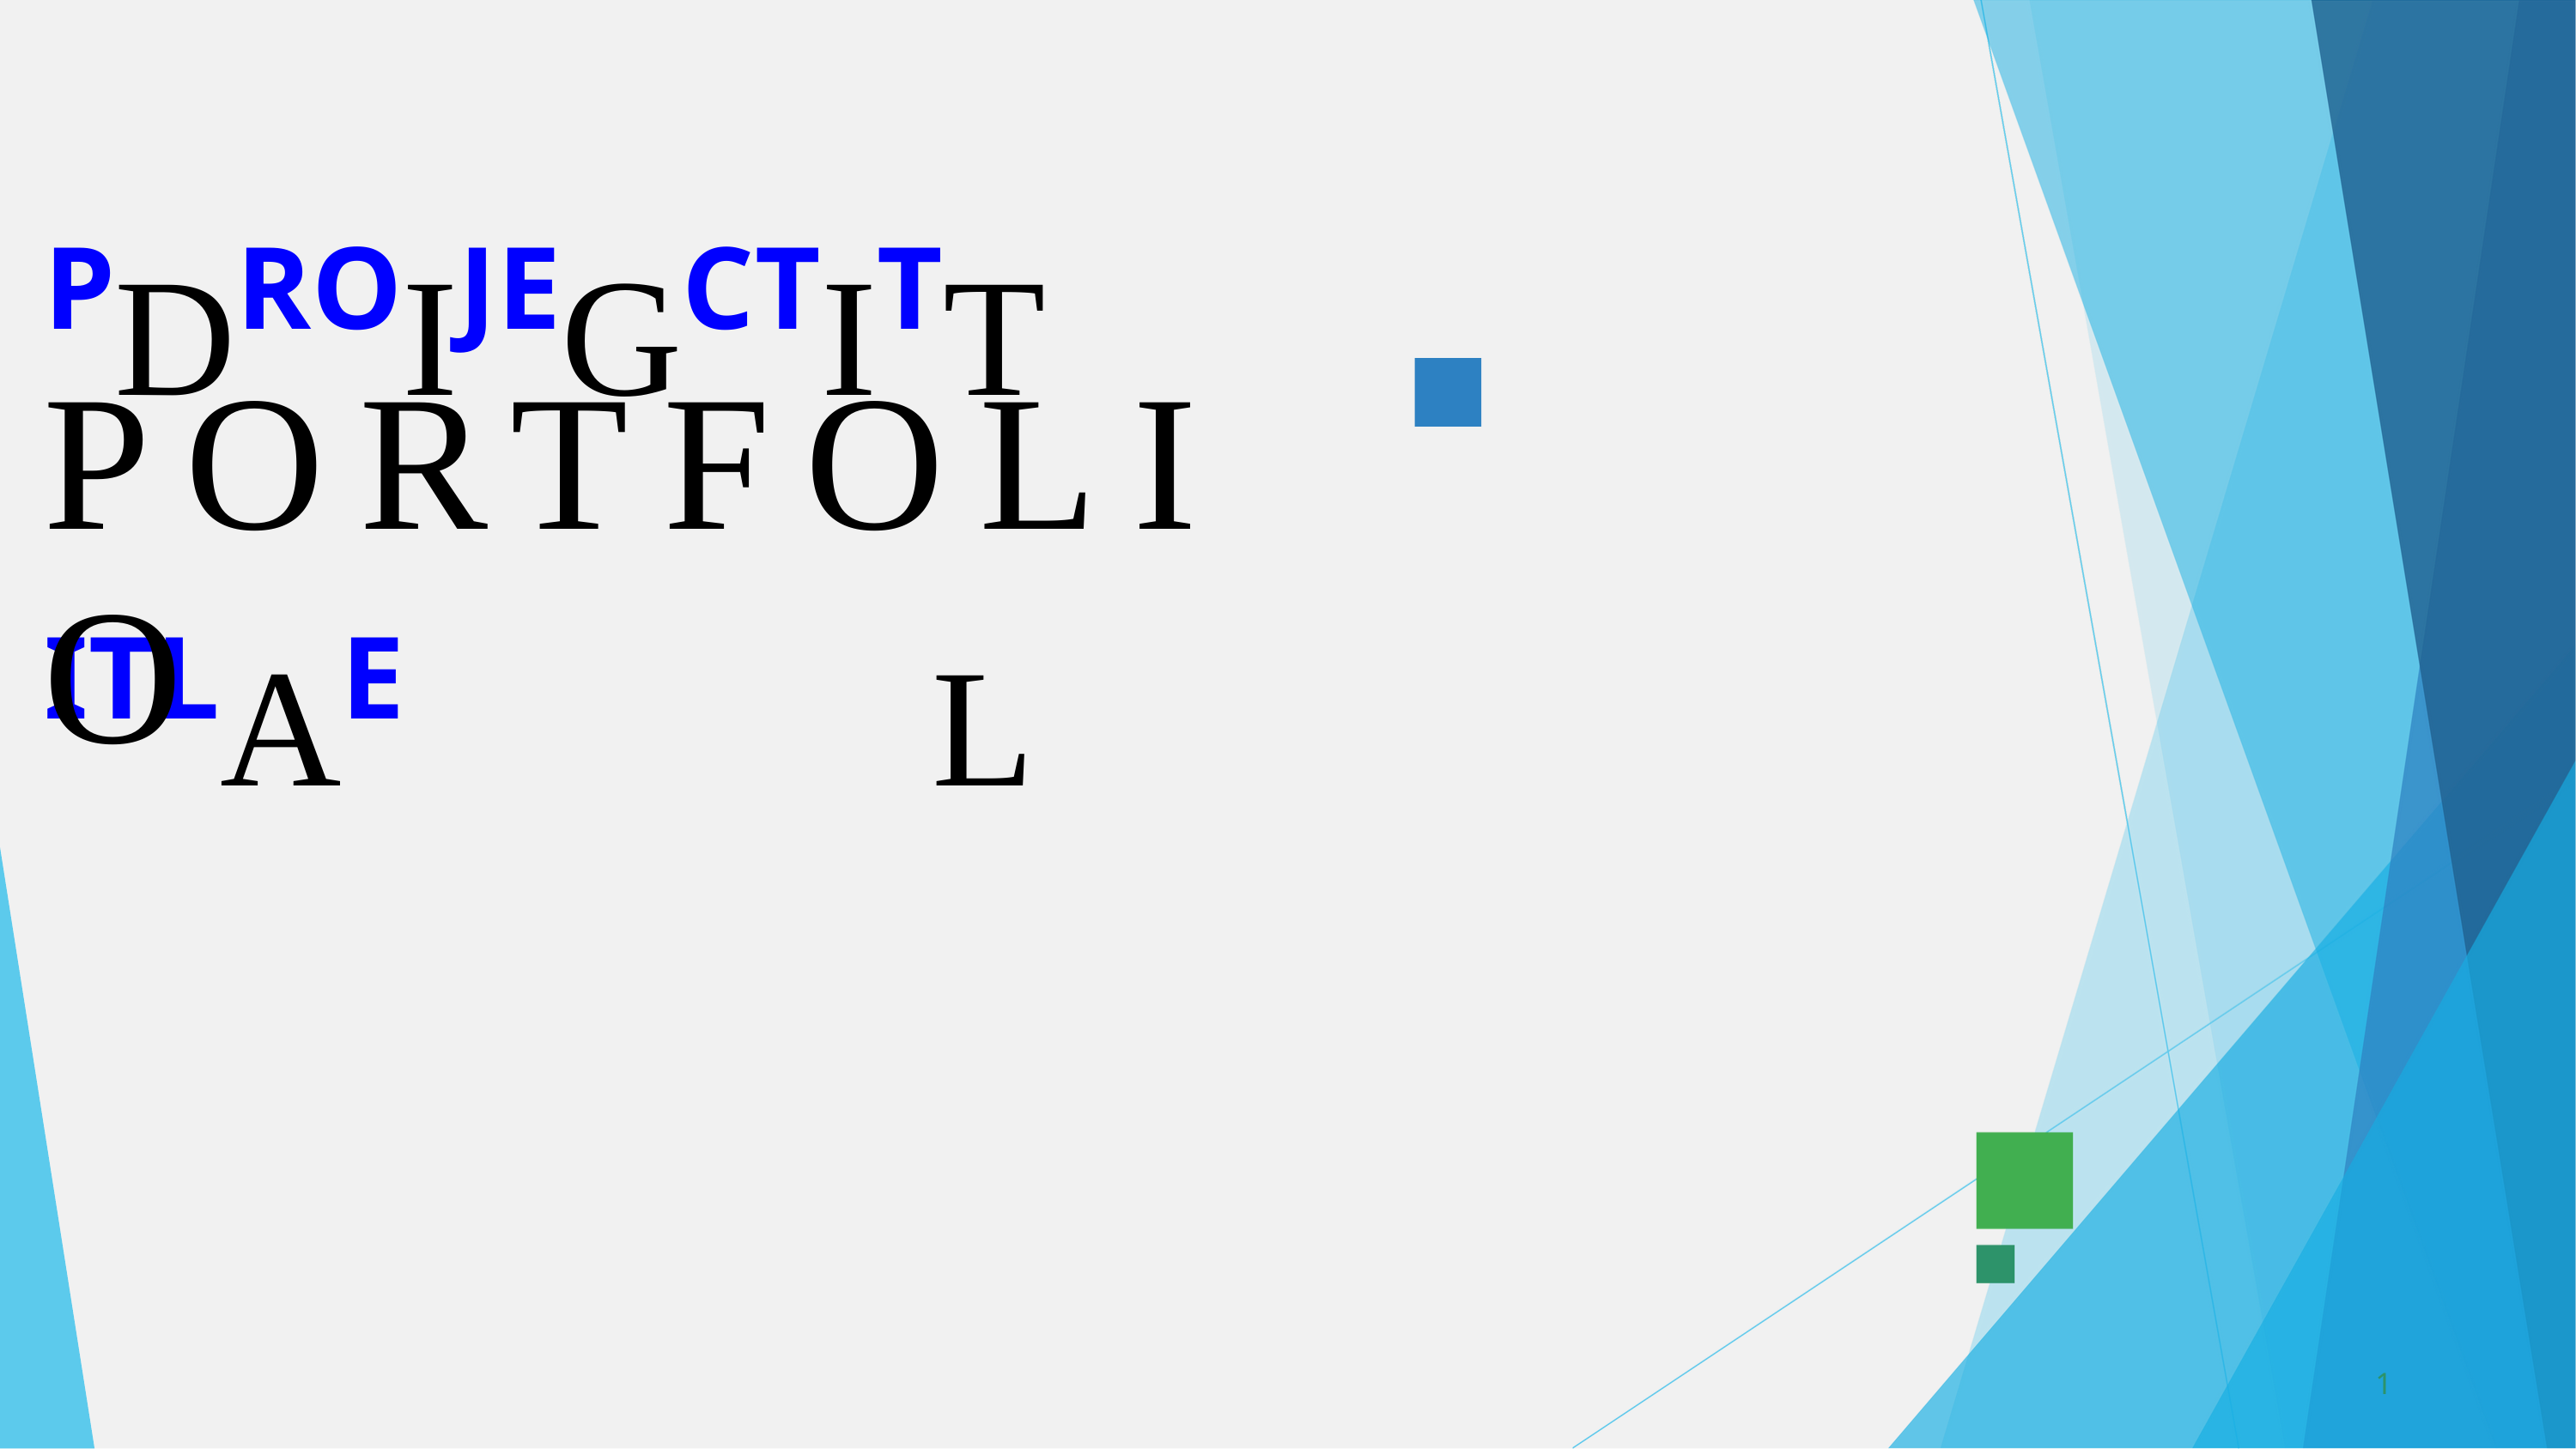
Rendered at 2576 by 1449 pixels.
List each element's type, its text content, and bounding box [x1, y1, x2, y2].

picture [1564, 0, 2576, 1449]
text_box PORTFOLI O [41, 332, 1230, 782]
footer 1 [2373, 1365, 2393, 1449]
title PDROIJEGCTITTITLAE L [39, 37, 1061, 820]
